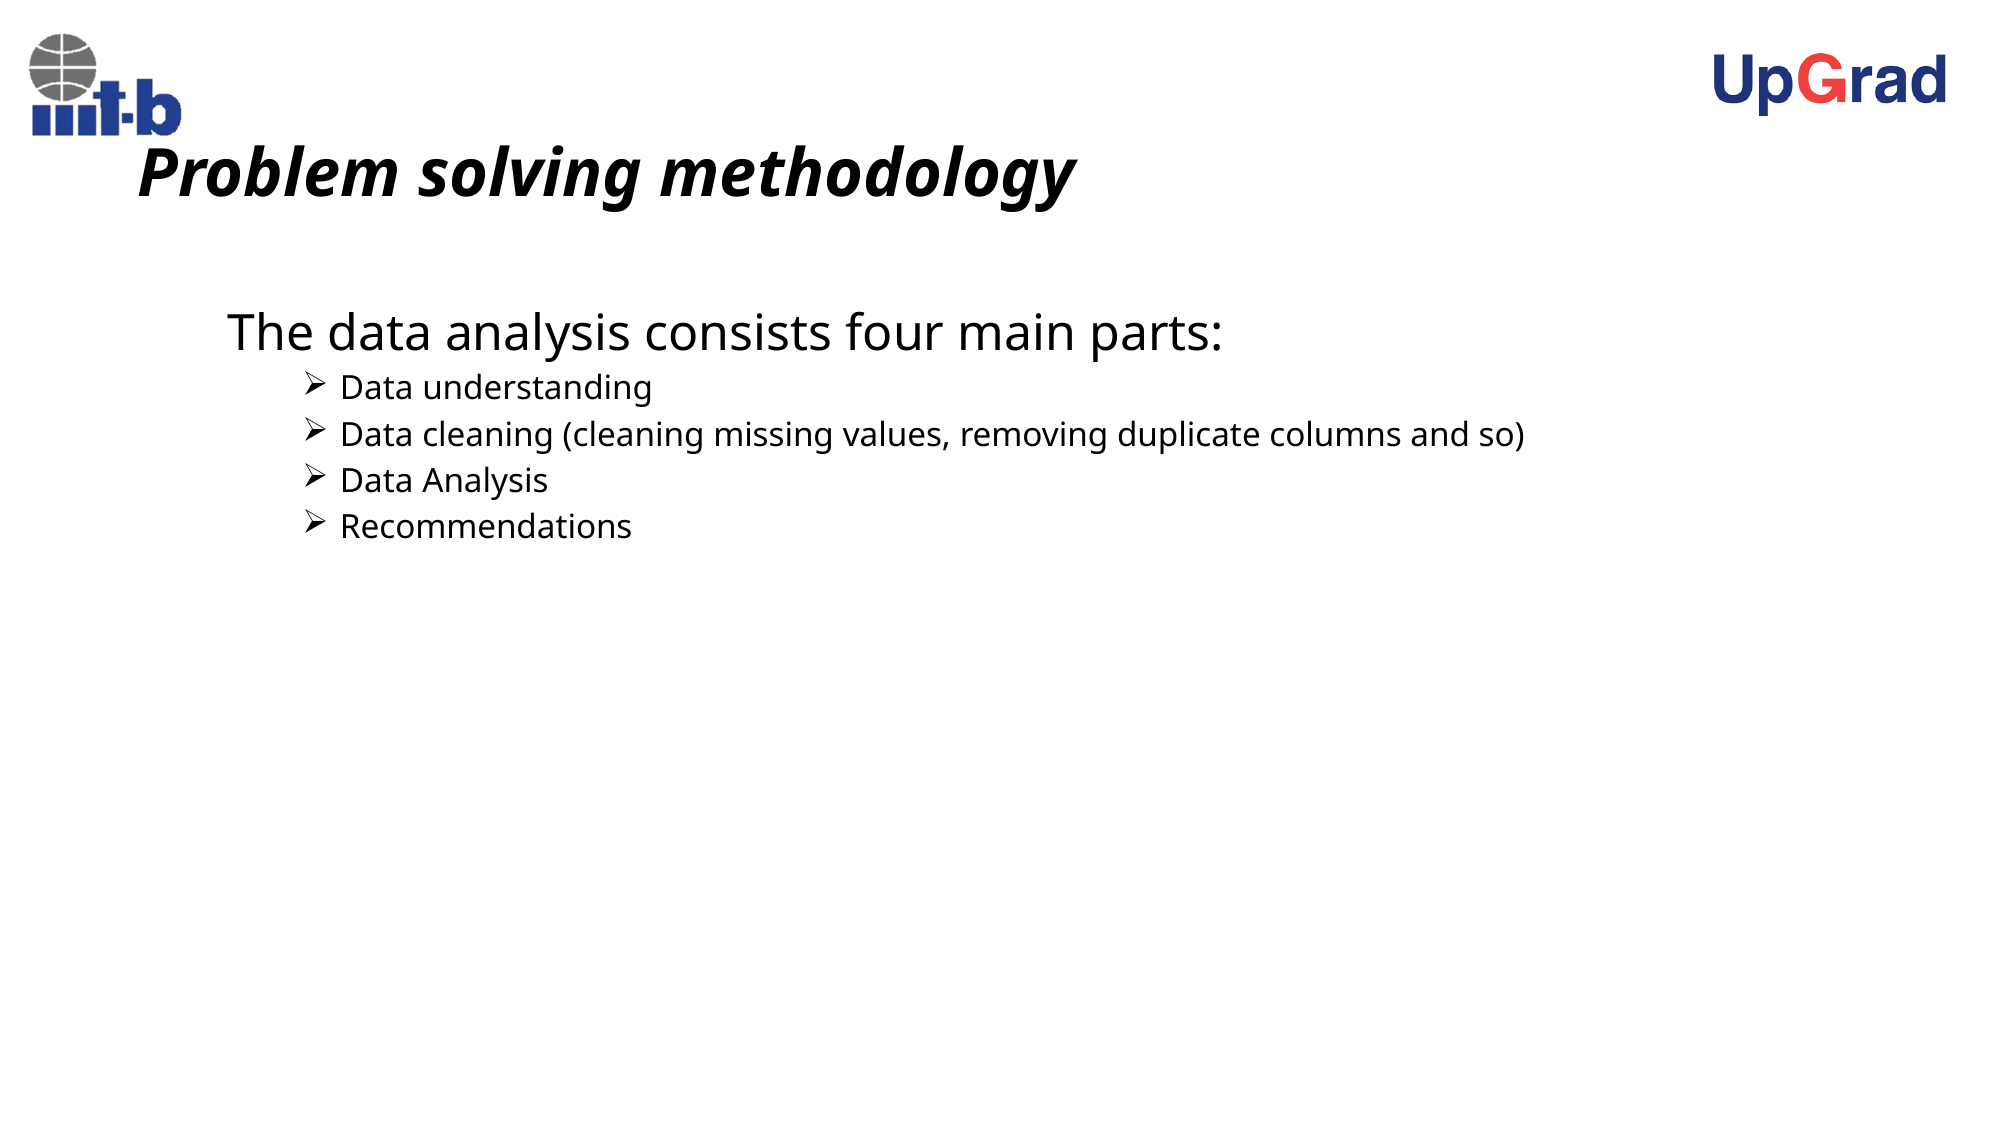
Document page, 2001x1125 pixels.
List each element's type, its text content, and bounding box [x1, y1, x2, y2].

list The data analysis consists four main parts: Data understanding Data cleaning (cleaning missing values, removing duplicate columns and so) Data Analysis Recommendations [137, 299, 1863, 1014]
title Problem solving methodology [122, 104, 1715, 246]
picture [1714, 53, 1952, 116]
picture [0, 29, 208, 163]
